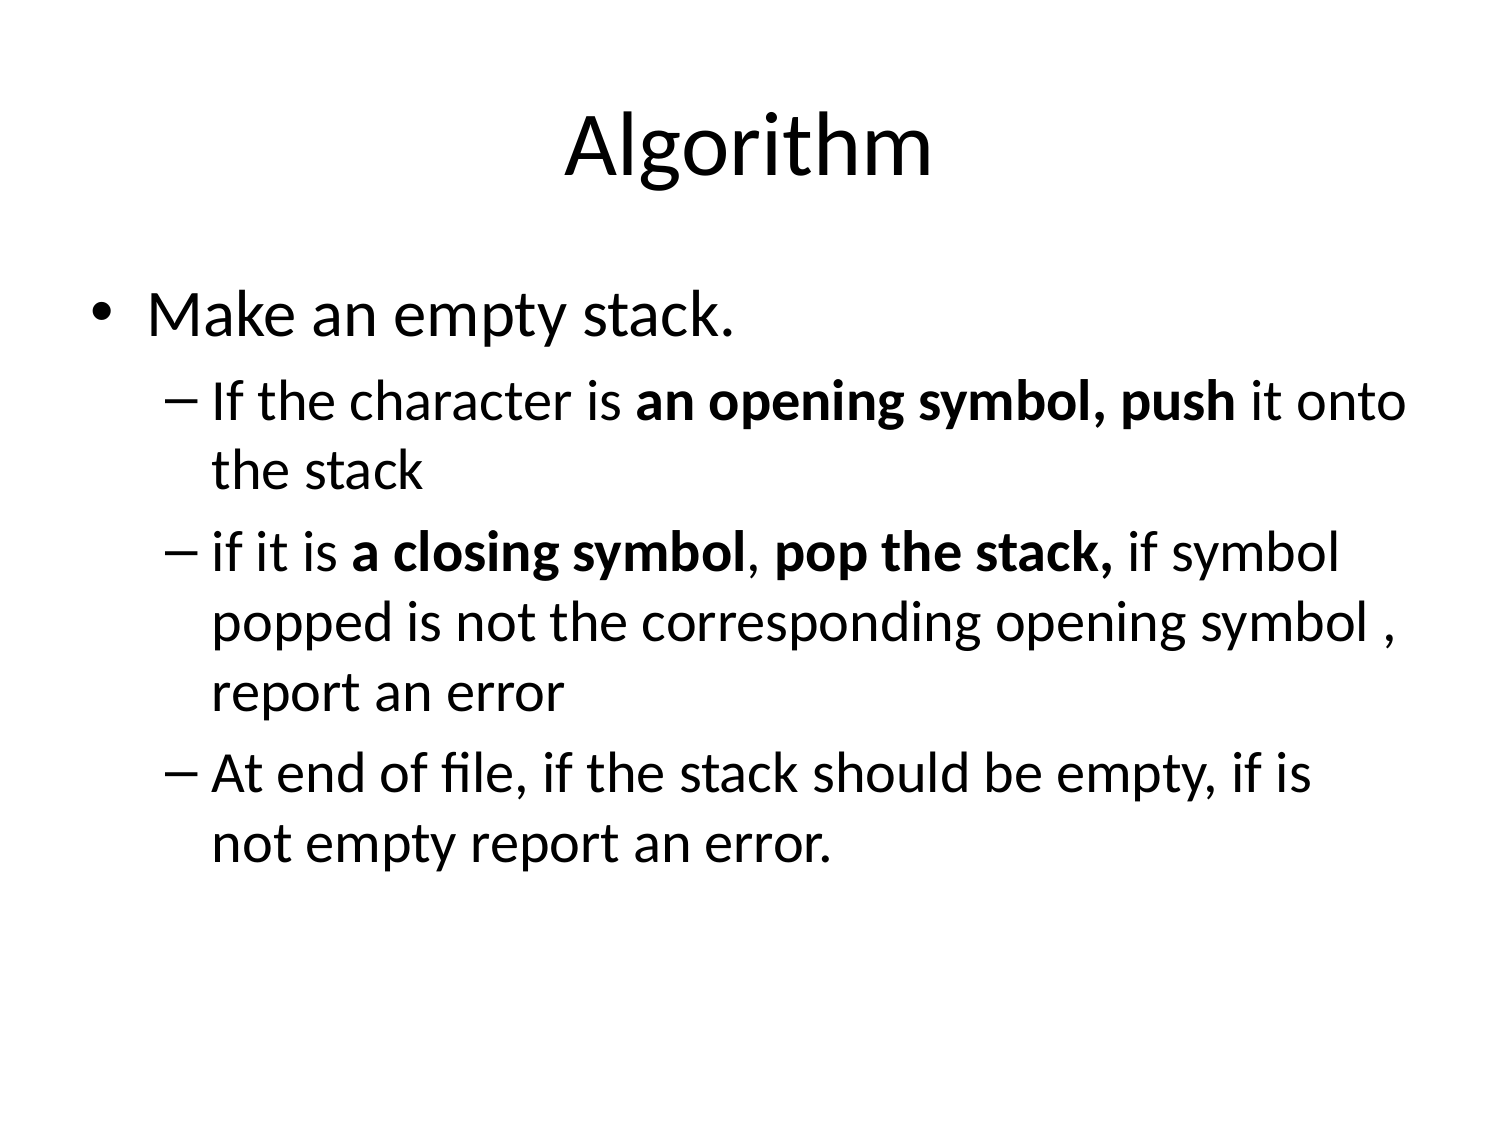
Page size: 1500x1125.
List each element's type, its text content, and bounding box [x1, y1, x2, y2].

list Make an empty stack. If the character is an opening symbol, push it onto the stack if it is a closing symbol, pop the stack, if symbol popped is not the corresponding opening symbol , report an error At end of file, if the stack should be empty, if is not empty report an error. [75, 262, 1425, 1005]
title Algorithm [75, 45, 1425, 233]
